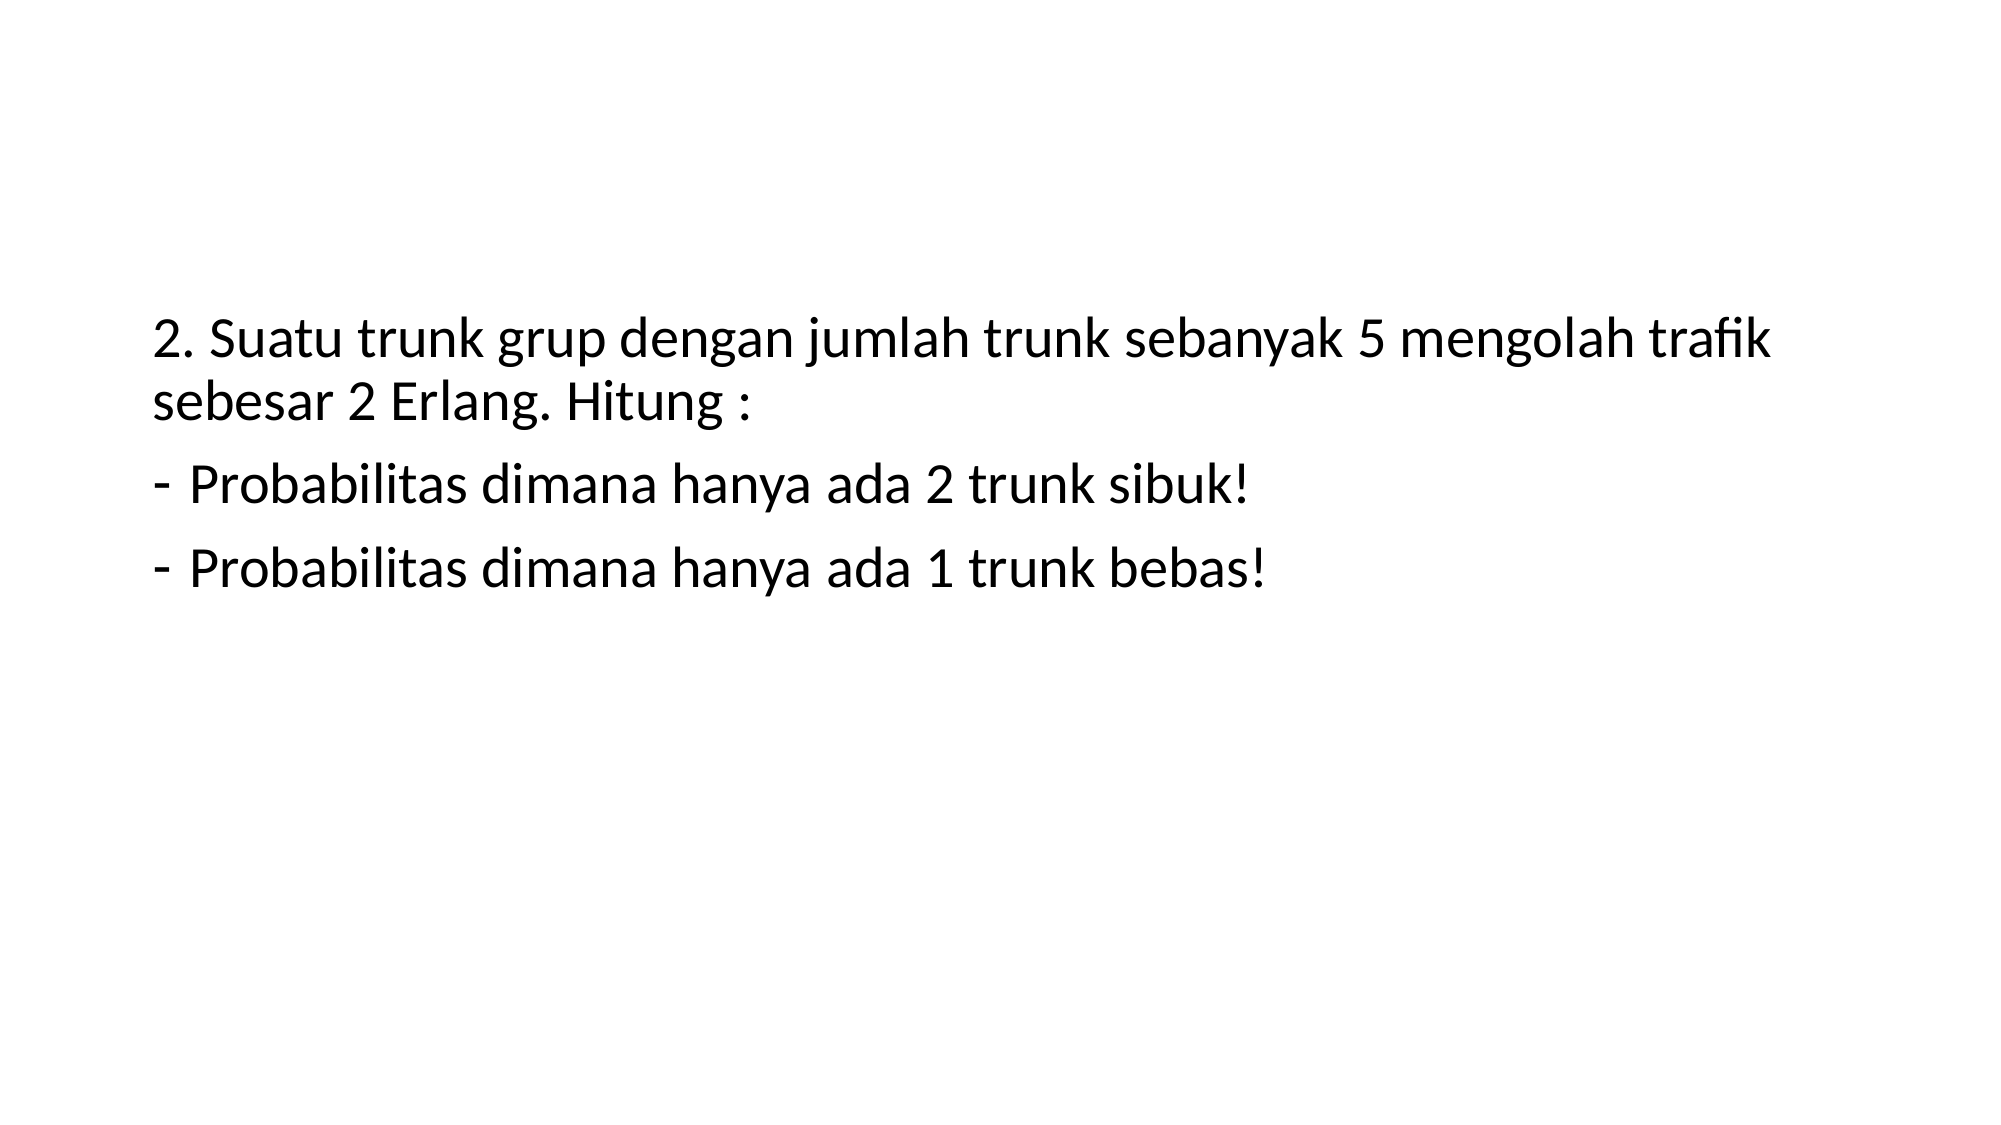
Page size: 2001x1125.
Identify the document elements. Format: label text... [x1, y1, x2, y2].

list 2. Suatu trunk grup dengan jumlah trunk sebanyak 5 mengolah trafik sebesar 2 Erlang. Hitung : Probabilitas dimana hanya ada 2 trunk sibuk! Probabilitas dimana hanya ada 1 trunk bebas! [137, 299, 1863, 1014]
